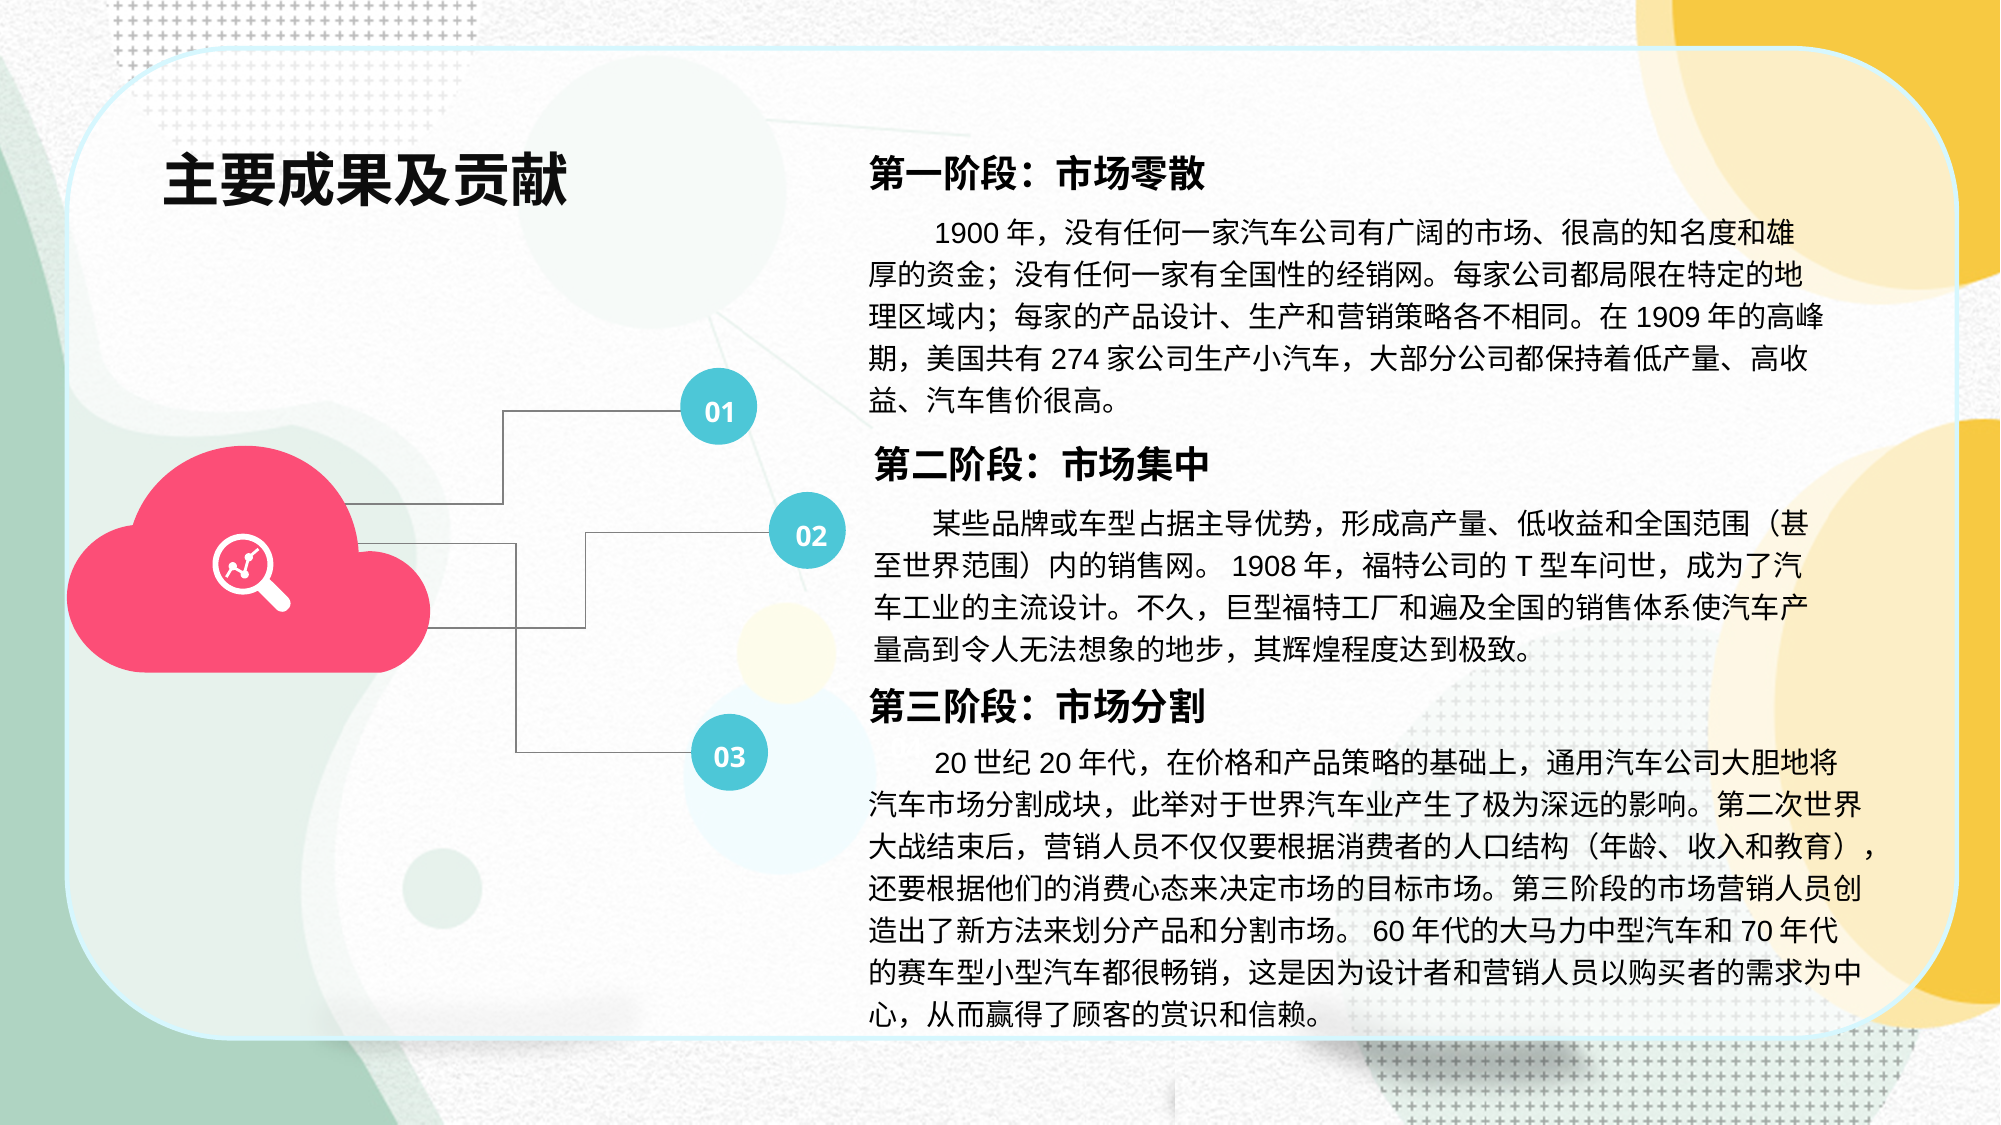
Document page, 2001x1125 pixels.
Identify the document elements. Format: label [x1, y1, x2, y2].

text_box [853, 675, 1880, 1043]
text_box [400, 532, 771, 628]
text_box [853, 143, 1840, 428]
text_box [0, 0, 2000, 1125]
text_box [858, 433, 1847, 675]
text_box [323, 410, 682, 504]
text_box [323, 543, 708, 753]
